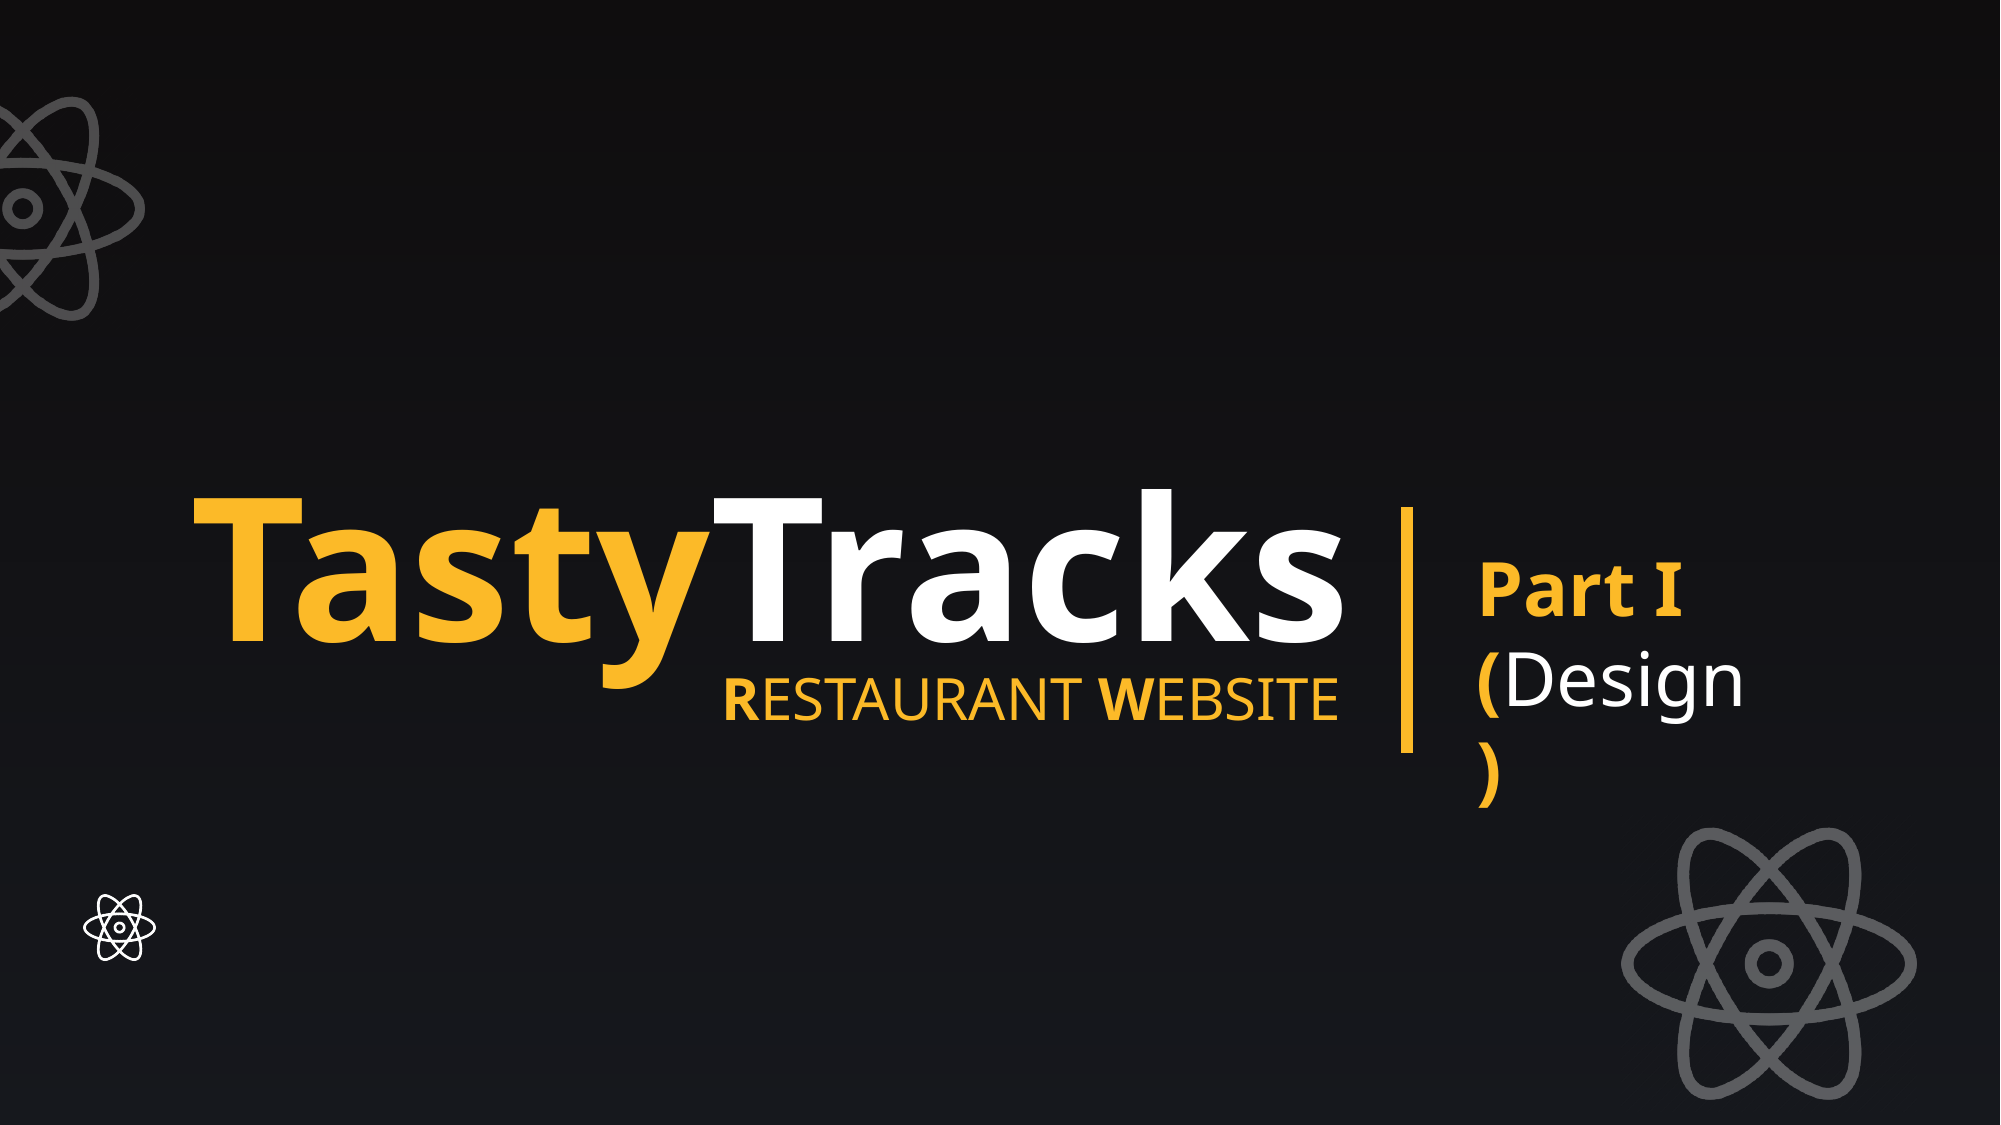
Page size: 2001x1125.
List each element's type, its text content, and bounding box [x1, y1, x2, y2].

text_box Part I (Design) [1462, 533, 1788, 819]
subtitle TastyTracks [170, 460, 1366, 706]
picture [0, 86, 145, 332]
picture [82, 891, 156, 964]
picture [1620, 815, 1918, 1112]
text_box RESTAURANT WEBSITE [265, 655, 1357, 740]
